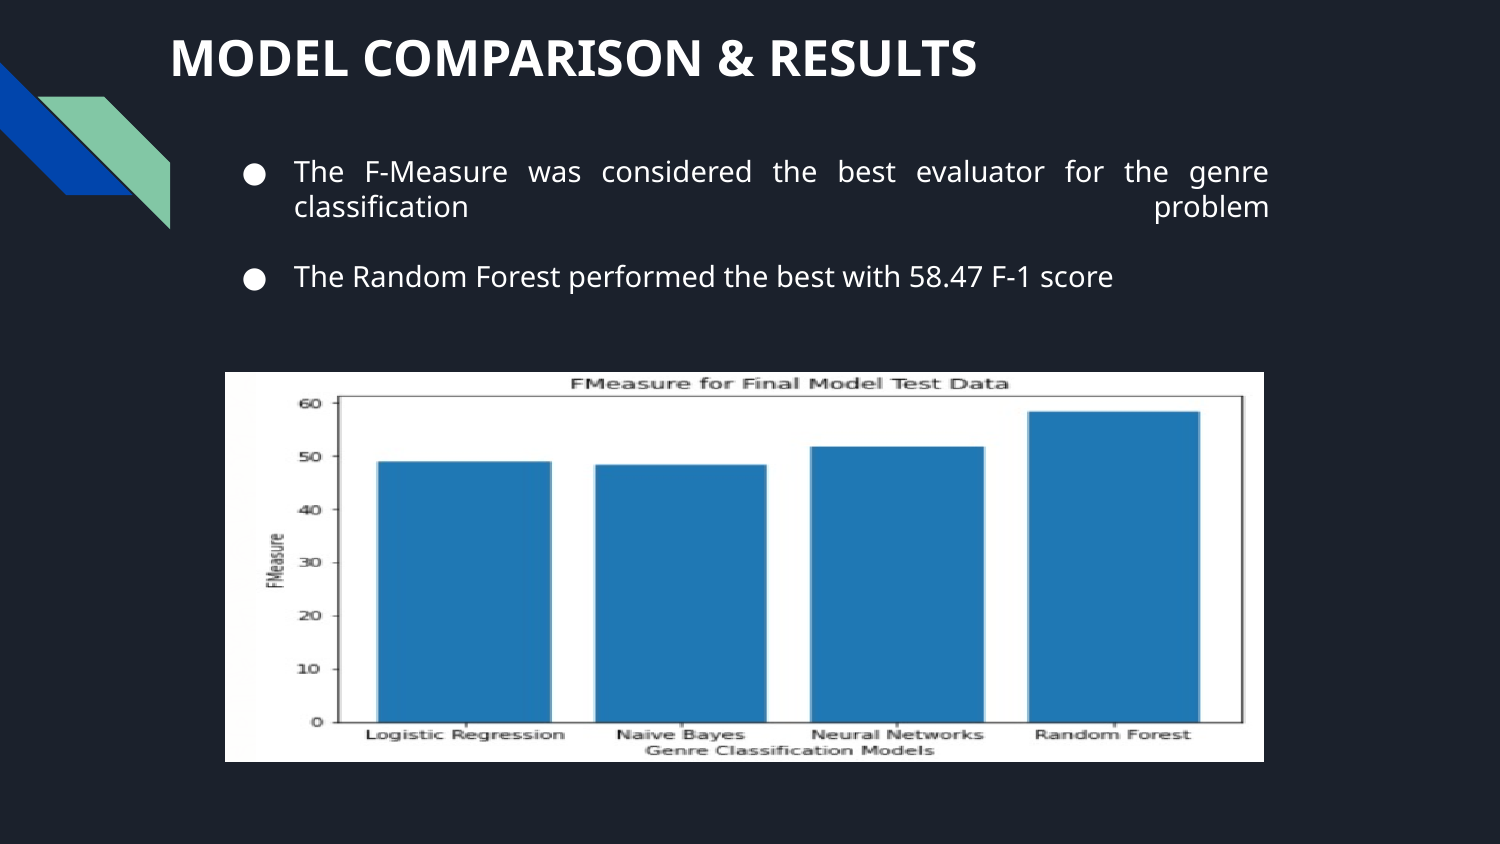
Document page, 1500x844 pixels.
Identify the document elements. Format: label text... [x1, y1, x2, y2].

text_box The F-Measure was considered the best evaluator for the genre classification problem The Random Forest performed the best with 58.47 F-1 score [203, 138, 1285, 362]
title MODEL COMPARISON & RESULTS [154, 11, 1198, 169]
picture [225, 372, 1264, 762]
